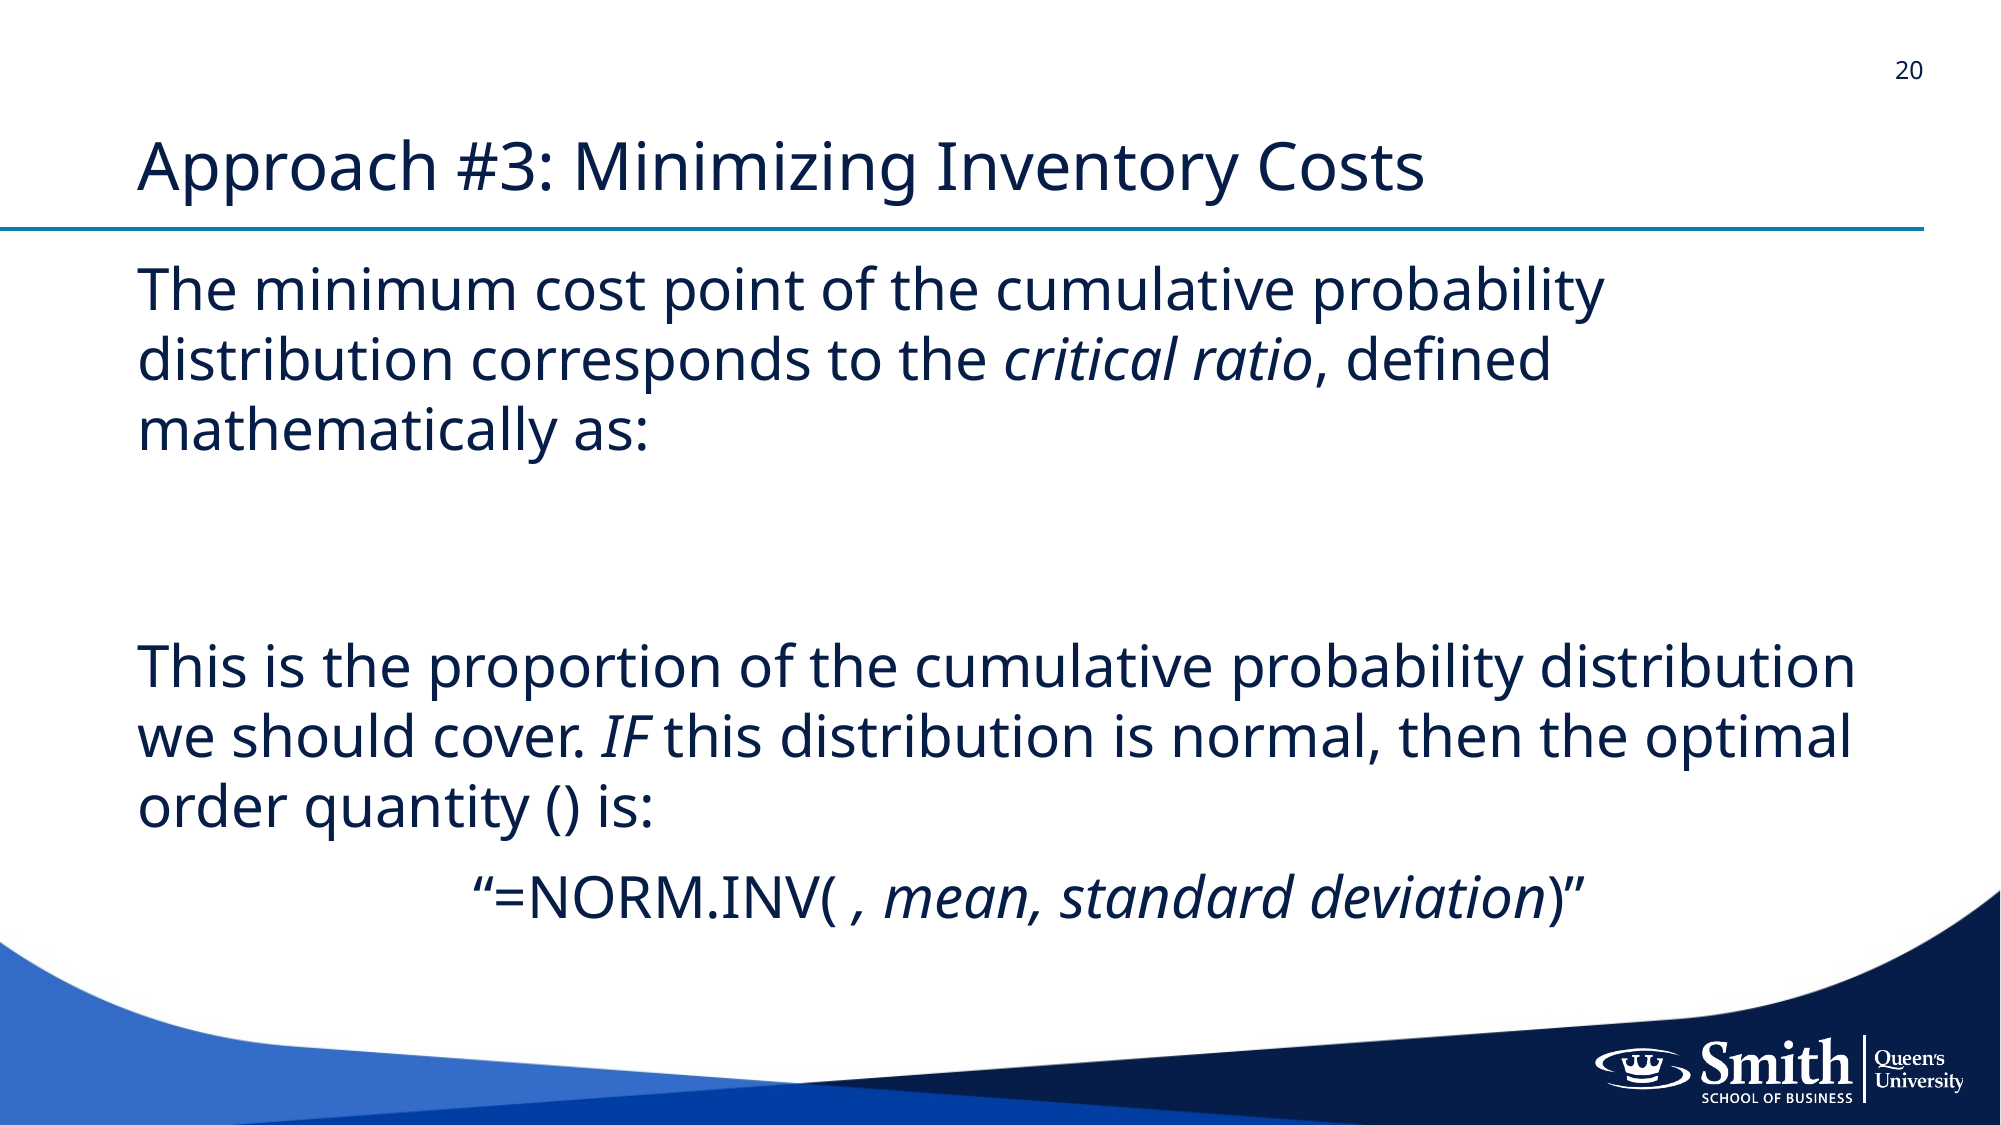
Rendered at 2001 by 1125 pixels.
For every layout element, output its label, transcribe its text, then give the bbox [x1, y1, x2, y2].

title Approach #3: Minimizing Inventory Costs [137, 51, 1680, 205]
picture [0, 0, 2001, 1125]
